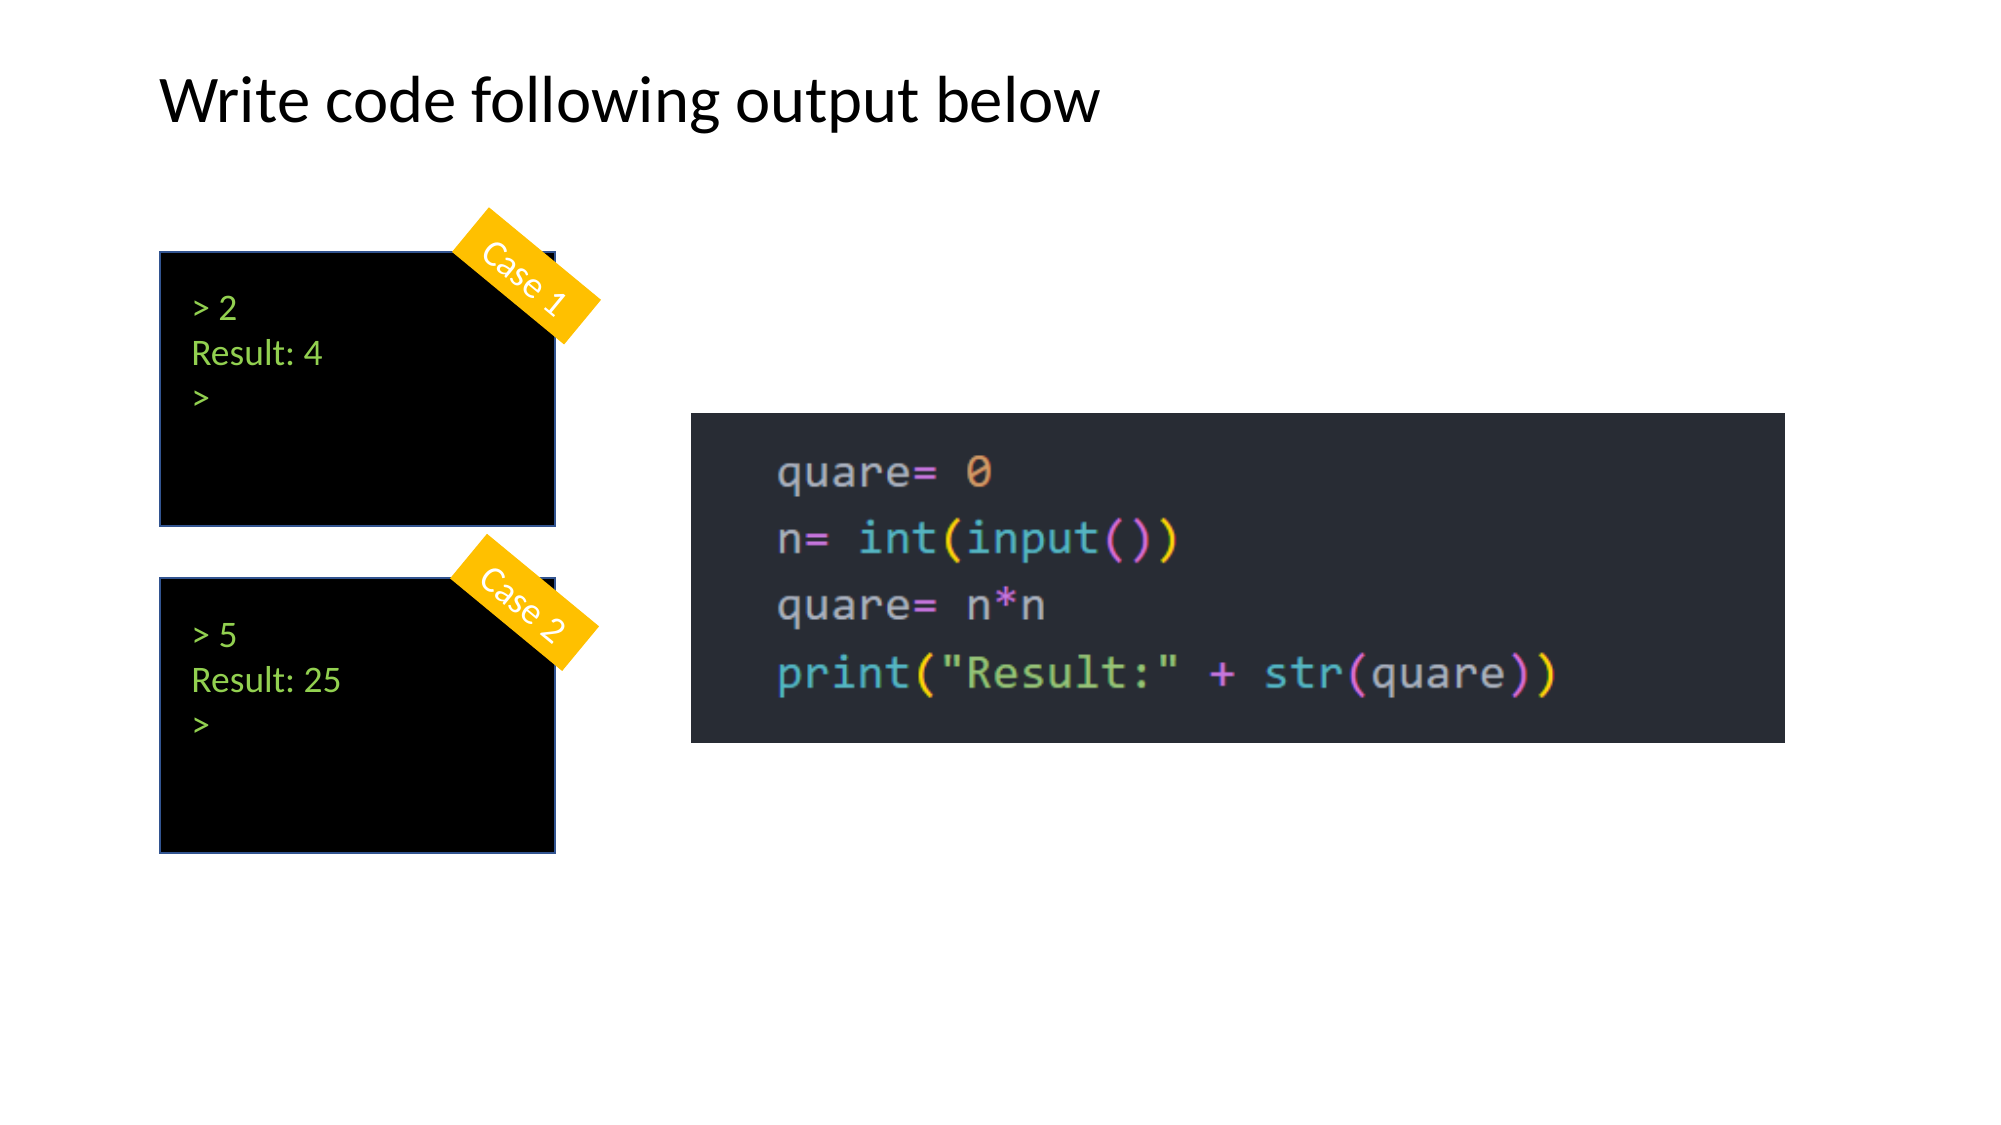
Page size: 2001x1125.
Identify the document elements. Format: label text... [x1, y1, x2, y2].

text_box Case 1 [450, 205, 603, 346]
text_box > 2 Result: 4 > [176, 275, 338, 426]
text_box [159, 577, 556, 854]
picture [691, 413, 1785, 743]
text_box > 5 Result: 25 > [176, 602, 357, 753]
text_box Case 2 [448, 532, 601, 673]
text_box Write code following output below [144, 47, 1117, 143]
text_box [159, 251, 556, 527]
